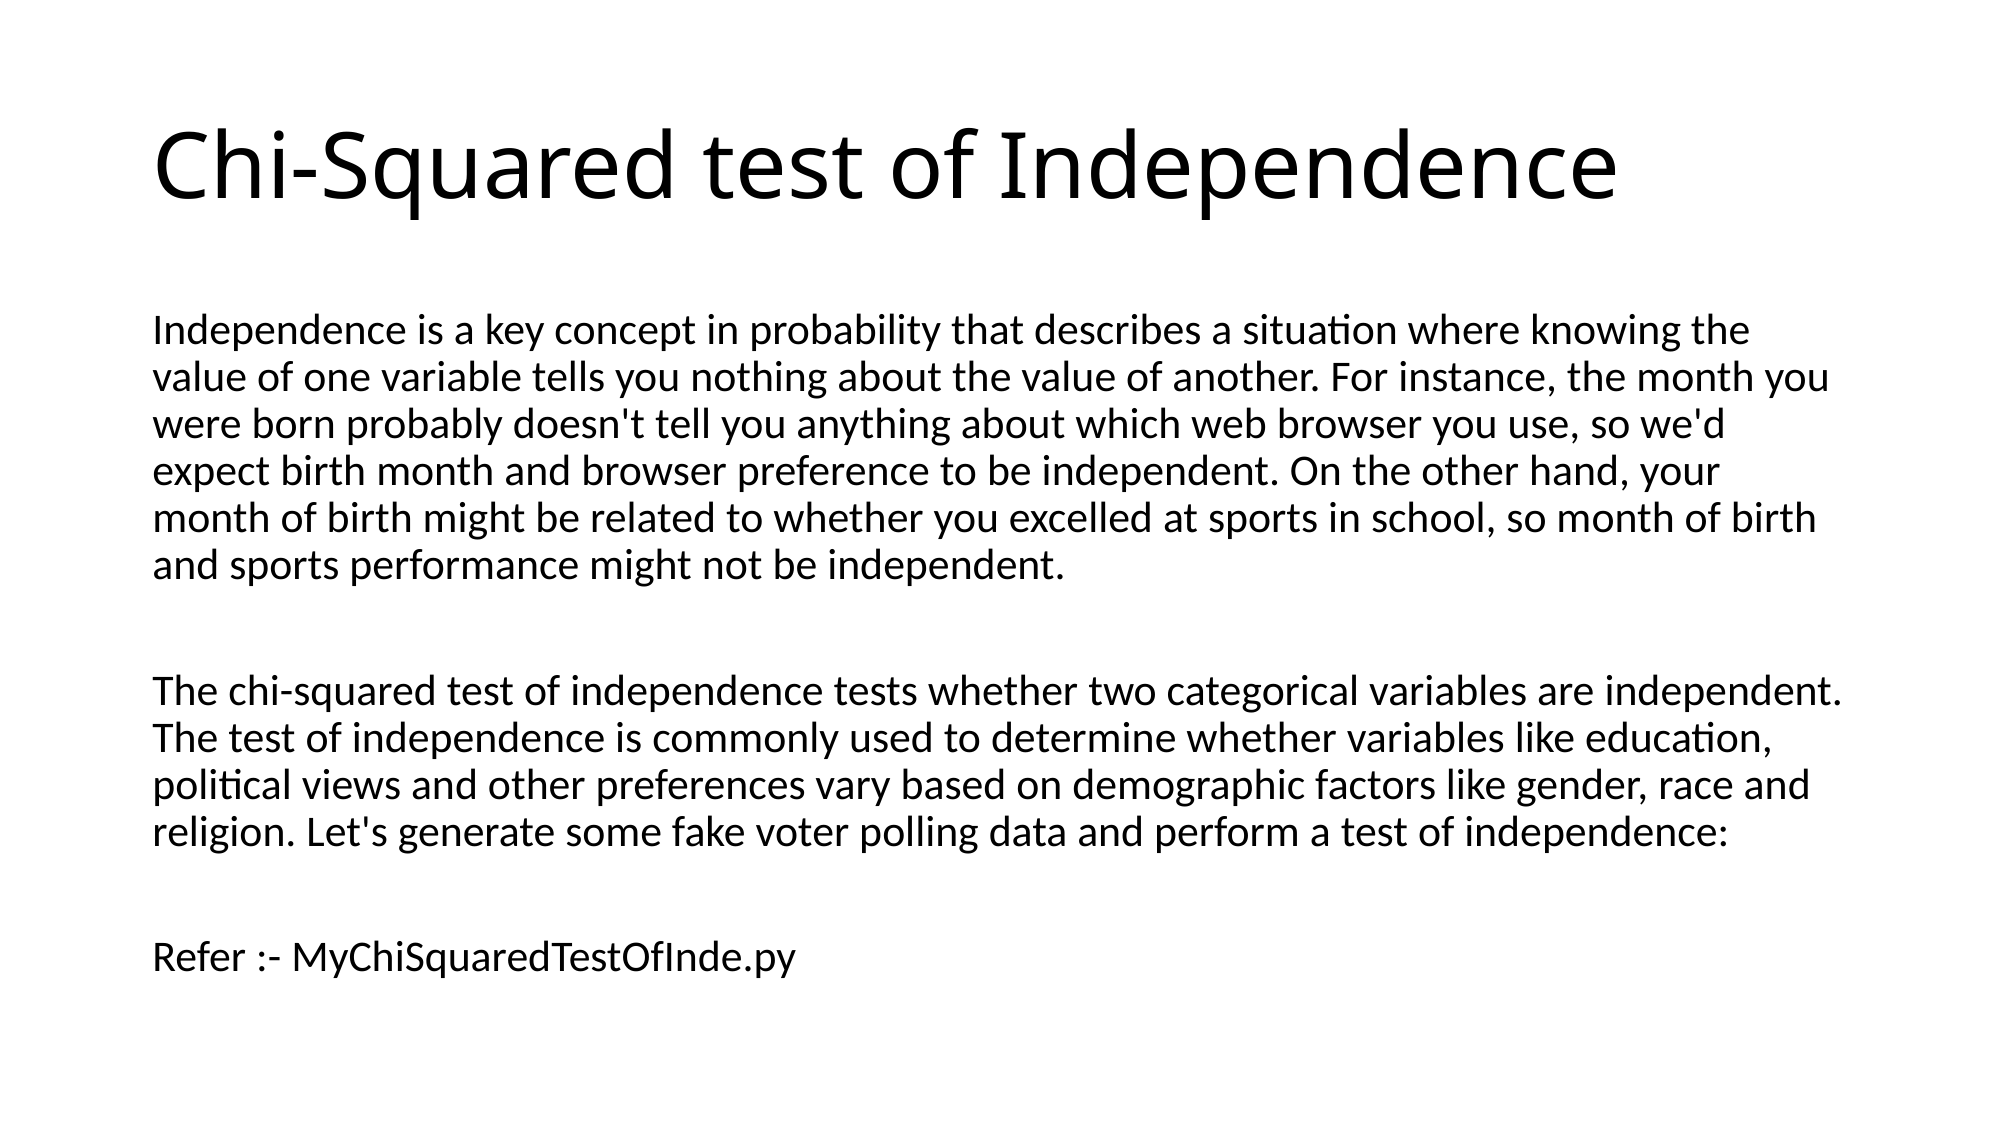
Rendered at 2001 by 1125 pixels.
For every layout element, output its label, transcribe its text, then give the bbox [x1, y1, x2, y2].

list Independence is a key concept in probability that describes a situation where knowing the value of one variable tells you nothing about the value of another. For instance, the month you were born probably doesn't tell you anything about which web browser you use, so we'd expect birth month and browser preference to be independent. On the other hand, your month of birth might be related to whether you excelled at sports in school, so month of birth and sports performance might not be independent. The chi-squared test of independence tests whether two categorical variables are independent. The test of independence is commonly used to determine whether variables like education, political views and other preferences vary based on demographic factors like gender, race and religion. Let's generate some fake voter polling data and perform a test of independence: Refer :- MyChiSquaredTestOfInde.py [137, 299, 1863, 1014]
title Chi-Squared test of Independence [137, 59, 1863, 278]
